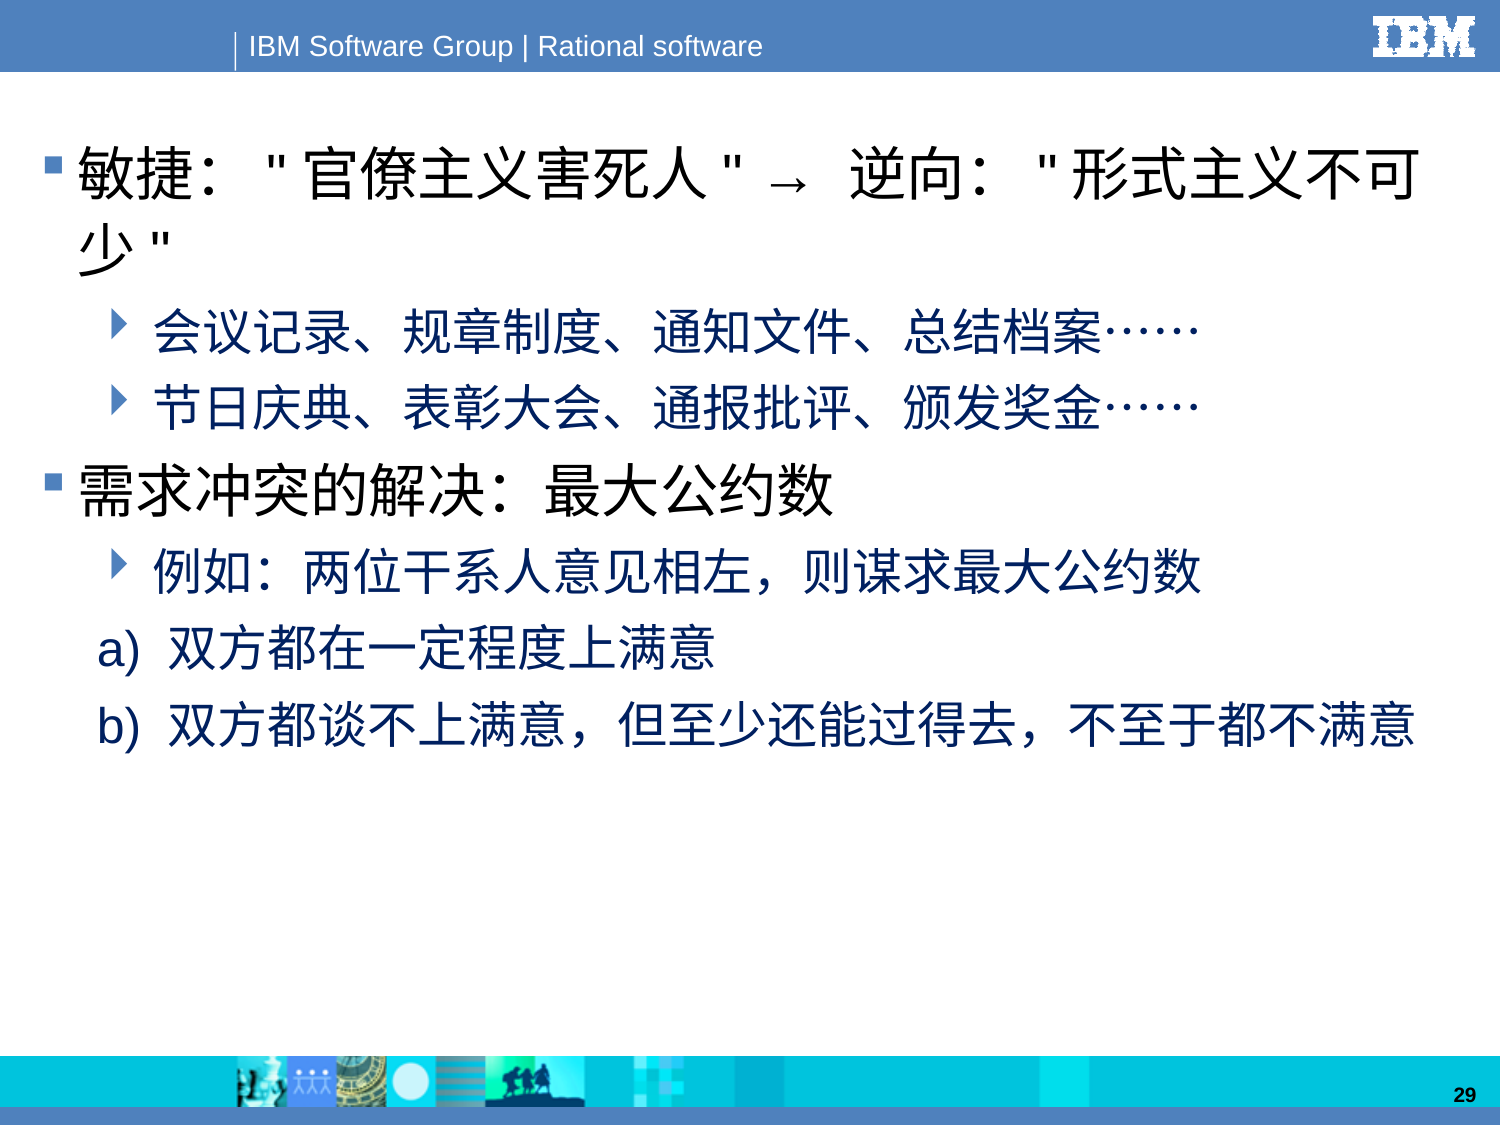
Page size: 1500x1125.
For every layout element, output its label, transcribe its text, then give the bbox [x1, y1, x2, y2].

slide_number 29 [1366, 1081, 1477, 1107]
list 敏捷："官僚主义害死人" → 逆向："形式主义不可少" 会议记录、规章制度、通知文件、总结档案…… 节日庆典、表彰大会、通报批评、颁发奖金…… 需求冲突的解决：最大公约数 例如：两位干系人意见相左，则谋求最大公约数 a) 双方都在一定程度上满意 b) 双方都谈不上满意，但至少还能过得去，不至于都不满意 [25, 122, 1477, 1048]
picture [0, 1056, 1500, 1107]
